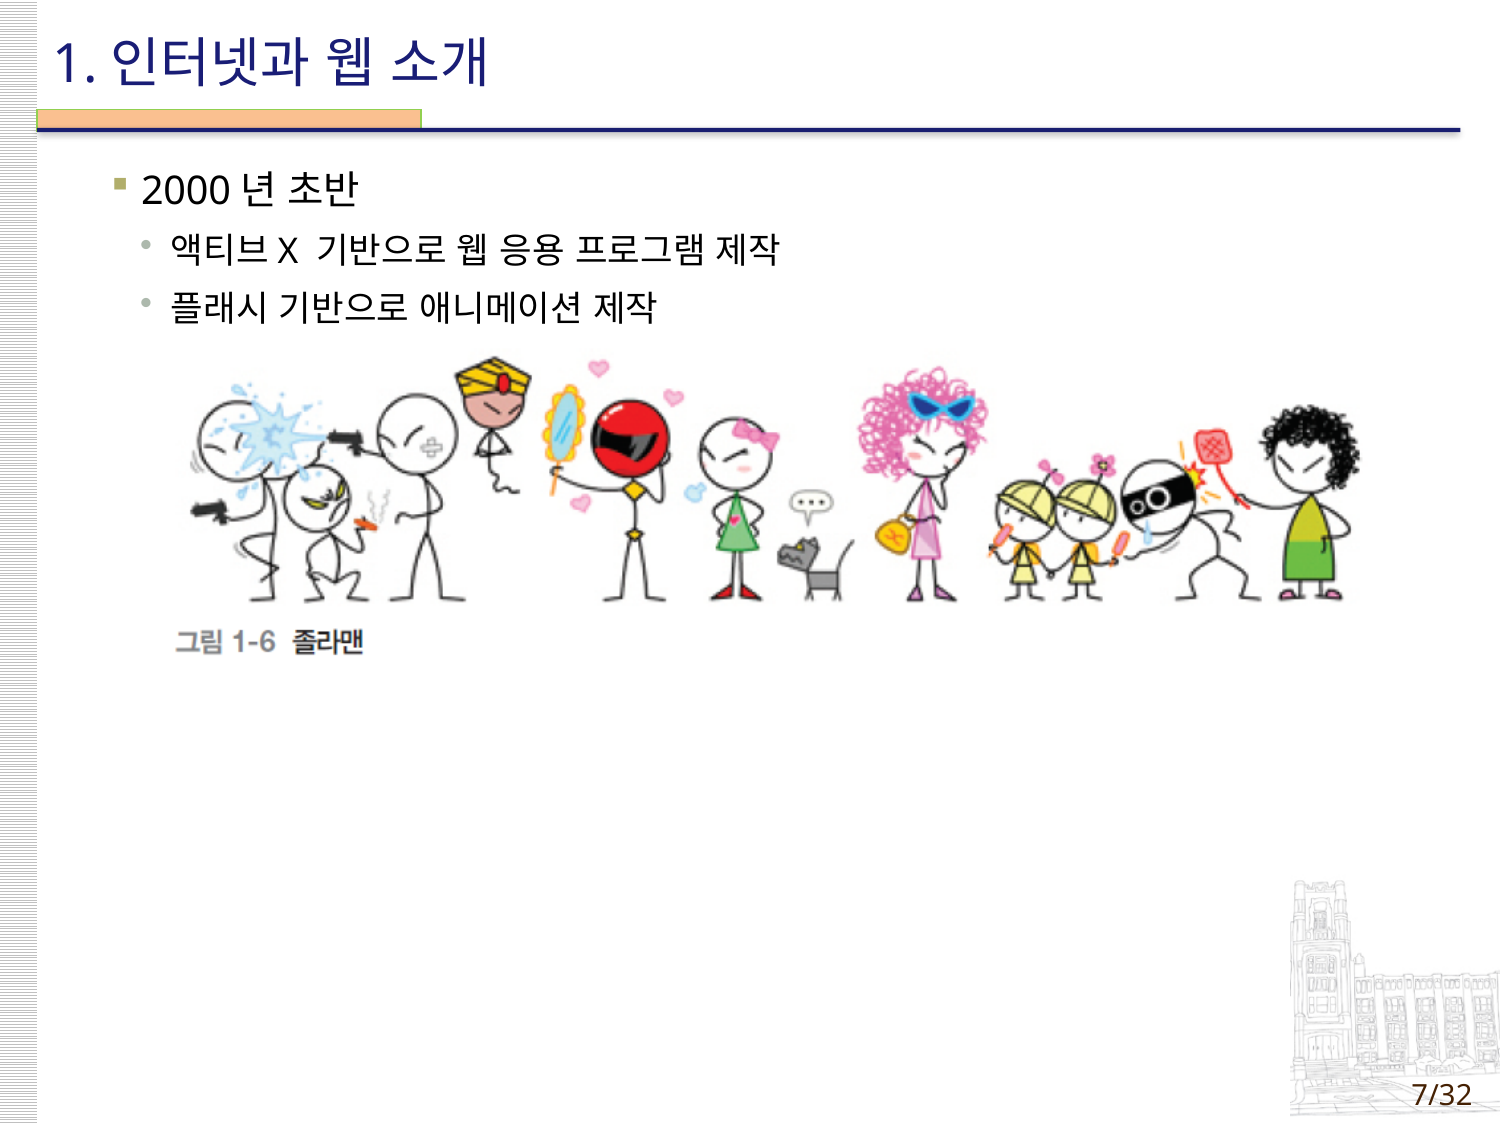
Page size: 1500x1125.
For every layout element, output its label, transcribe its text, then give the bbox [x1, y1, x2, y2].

title 1.인터넷과 웹 소개 [37, 13, 1278, 109]
picture [167, 346, 1373, 661]
picture [1290, 874, 1500, 1125]
list 2000년 초반 액티브X 기반으로 웹 응용 프로그램 제작 플래시 기반으로 애니메이션 제작 [37, 152, 1463, 1091]
